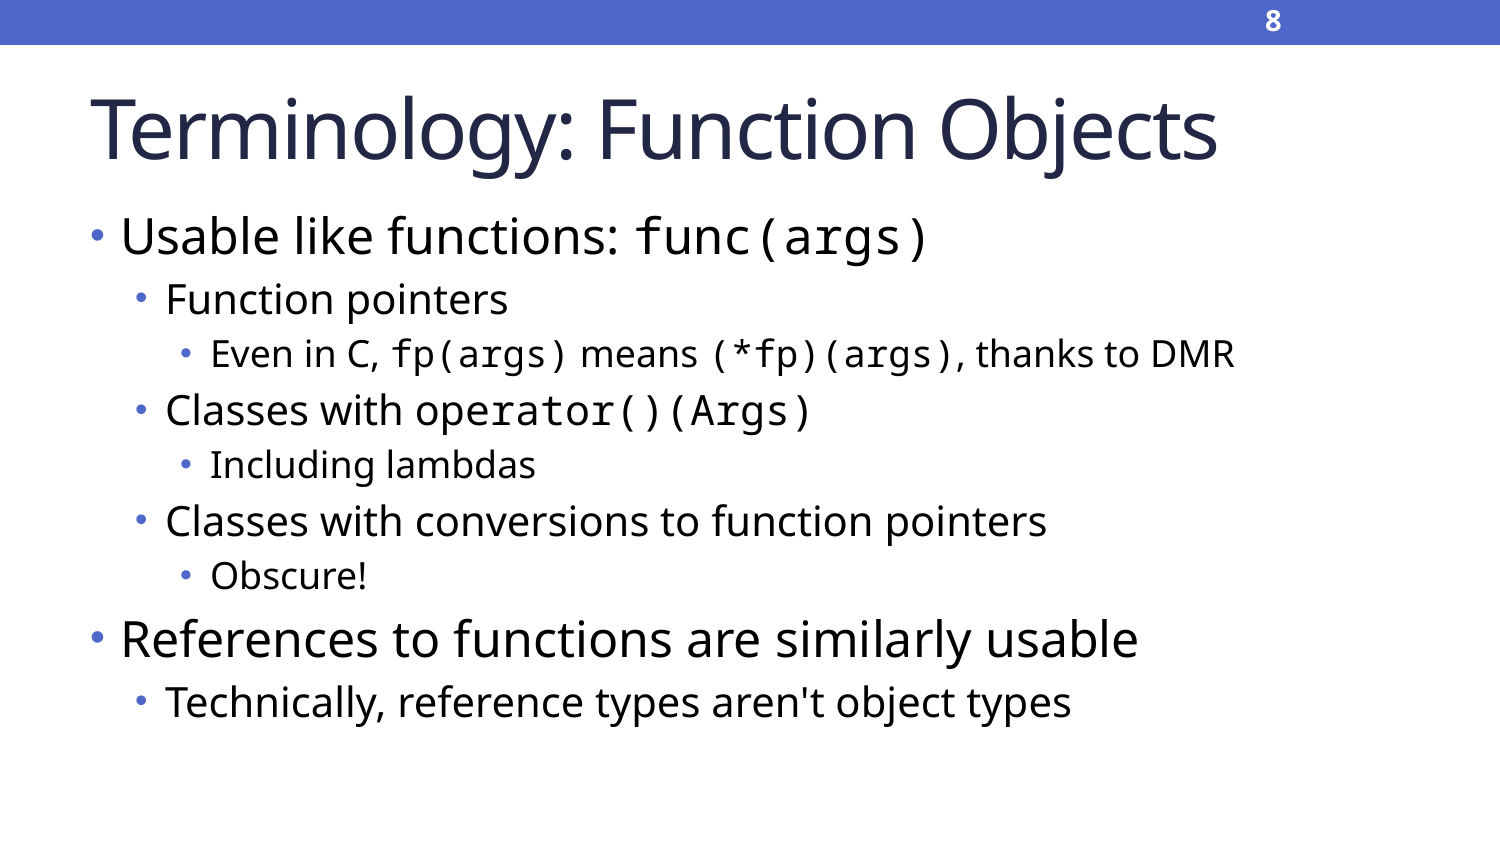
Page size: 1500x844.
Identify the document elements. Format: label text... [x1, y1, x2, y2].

slide_number 8 [1250, 2, 1425, 43]
list Usable like functions: func(args) Function pointers Even in C, fp(args) means (*fp)(args), thanks to DMR Classes with operator()(Args) Including lambdas Classes with conversions to function pointers Obscure! References to functions are similarly usable Technically, reference types aren't object types [75, 196, 1425, 797]
title Terminology: Function Objects [75, 65, 1425, 188]
